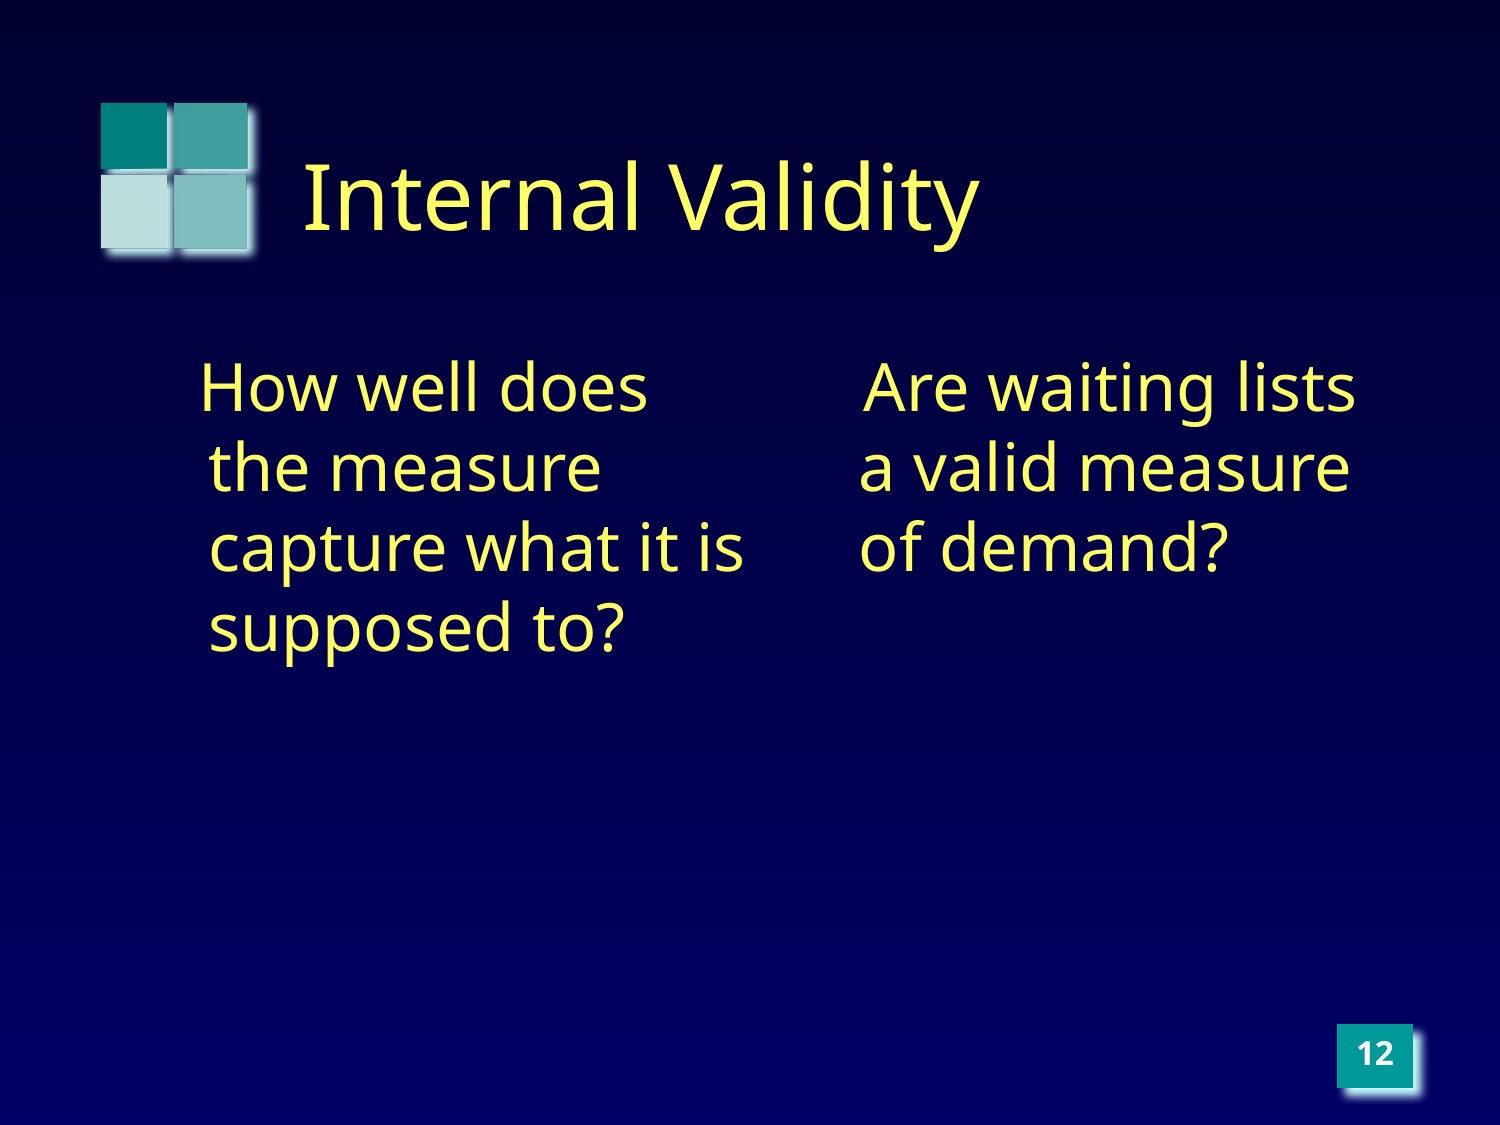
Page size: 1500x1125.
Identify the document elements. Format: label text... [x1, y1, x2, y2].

title Internal Validity [287, 99, 1388, 288]
list Are waiting lists a valid measure of demand? [787, 337, 1413, 1013]
picture [95, 99, 253, 252]
list How well does the measure capture what it is supposed to? [137, 337, 763, 1013]
text_box ‹#› [1337, 1024, 1413, 1088]
